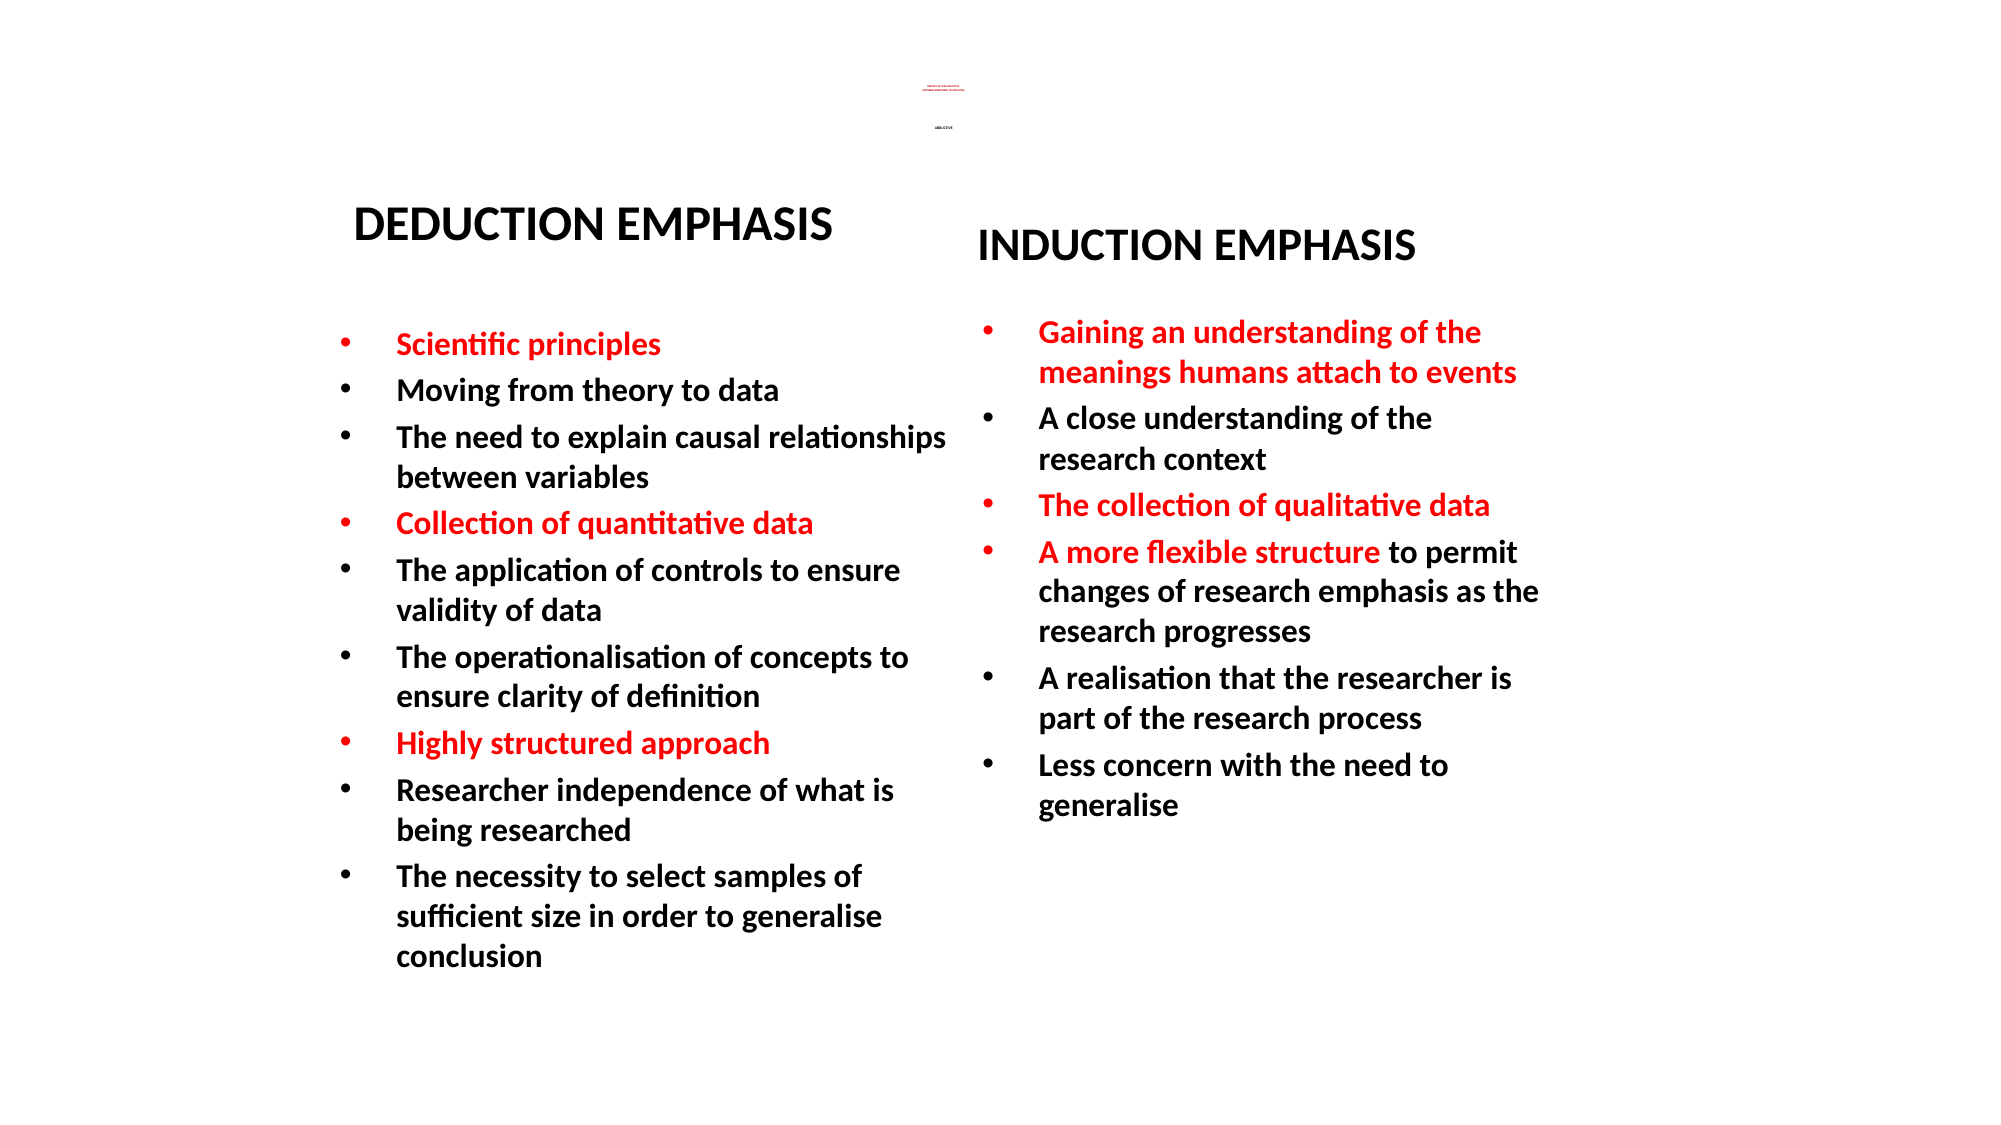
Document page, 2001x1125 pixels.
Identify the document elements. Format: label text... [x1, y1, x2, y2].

title DEDUCTIVE AND INDUCTIVE DIFFERENCES BETWEEN APPROACHES ABDUCTIVE [324, 23, 1563, 153]
list Gaining an understanding of the meanings humans attach to events A close understanding of the research context The collection of qualitative data A more flexible structure to permit changes of research emphasis as the research progresses A realisation that the researcher is part of the research process Less concern with the need to generalise [967, 302, 1568, 1025]
list Scientific principles Moving from theory to data The need to explain causal relationships between variables Collection of quantitative data The application of controls to ensure validity of data The operationalisation of concepts to ensure clarity of definition Highly structured approach Researcher independence of what is being researched The necessity to select samples of sufficient size in order to generalise conclusion [324, 314, 988, 1047]
list INDUCTION EMPHASIS [962, 160, 1563, 279]
list DEDUCTION EMPHASIS [338, 160, 925, 258]
